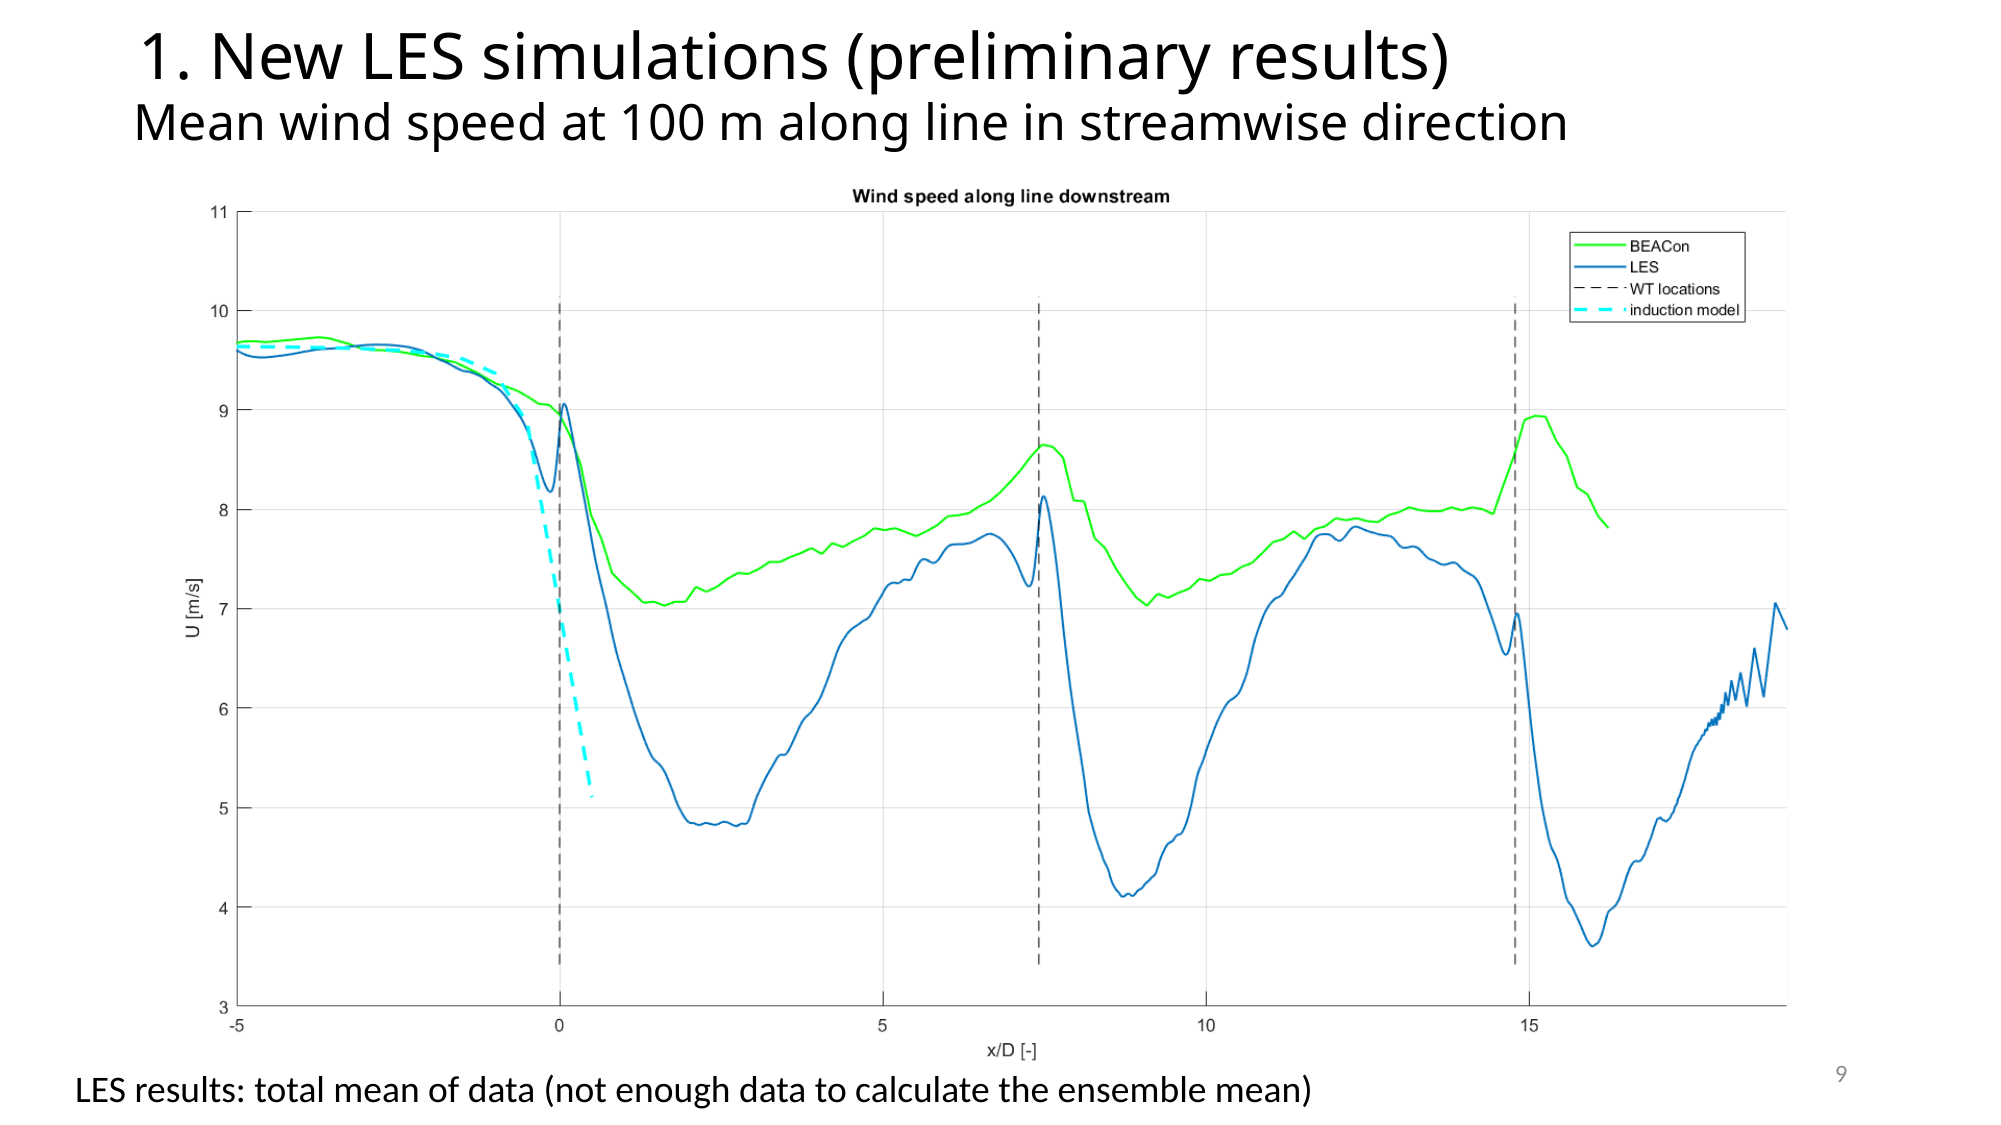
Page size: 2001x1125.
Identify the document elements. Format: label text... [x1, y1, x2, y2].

slide_number 9 [1412, 1042, 1863, 1103]
text_box LES results: total mean of data (not enough data to calculate the ensemble mean) [60, 1057, 1499, 1117]
title Mean wind speed at 100 m along line in streamwise direction [118, 16, 1844, 234]
picture [162, 166, 1844, 1075]
text_box 1. New LES simulations (preliminary results) [123, 15, 1849, 102]
